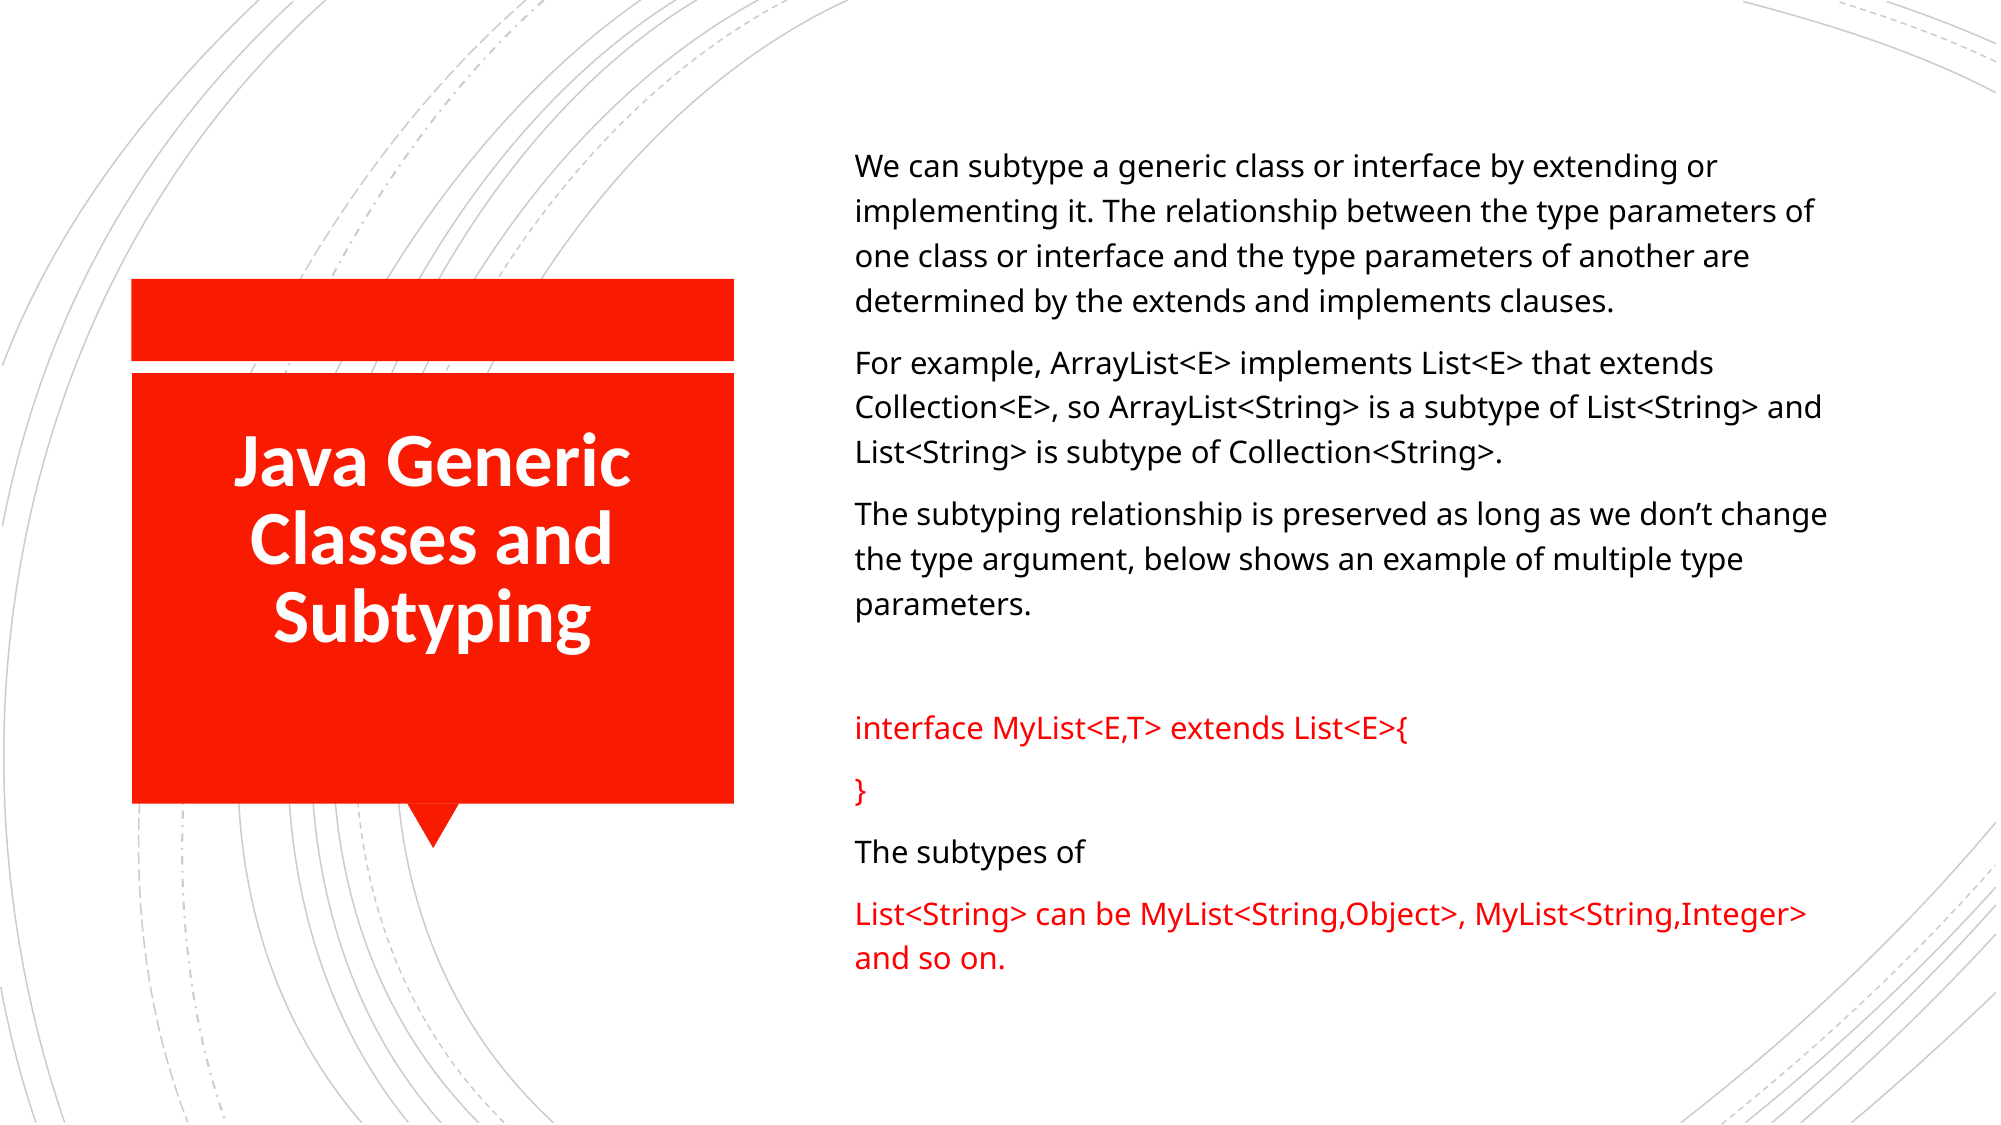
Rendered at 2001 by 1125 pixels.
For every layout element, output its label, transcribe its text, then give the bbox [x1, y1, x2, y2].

title Java Generic Classes and Subtyping [145, 385, 720, 789]
list We can subtype a generic class or interface by extending or implementing it. The relationship between the type parameters of one class or interface and the type parameters of another are determined by the extends and implements clauses. For example, ArrayList<E> implements List<E> that extends Collection<E>, so ArrayList<String> is a subtype of List<String> and List<String> is subtype of Collection<String>. The subtyping relationship is preserved as long as we don’t change the type argument, below shows an example of multiple type parameters. interface MyList<E,T> extends List<E>{ } The subtypes of List<String> can be MyList<String,Object>, MyList<String,Integer> and so on. [839, 131, 1871, 993]
